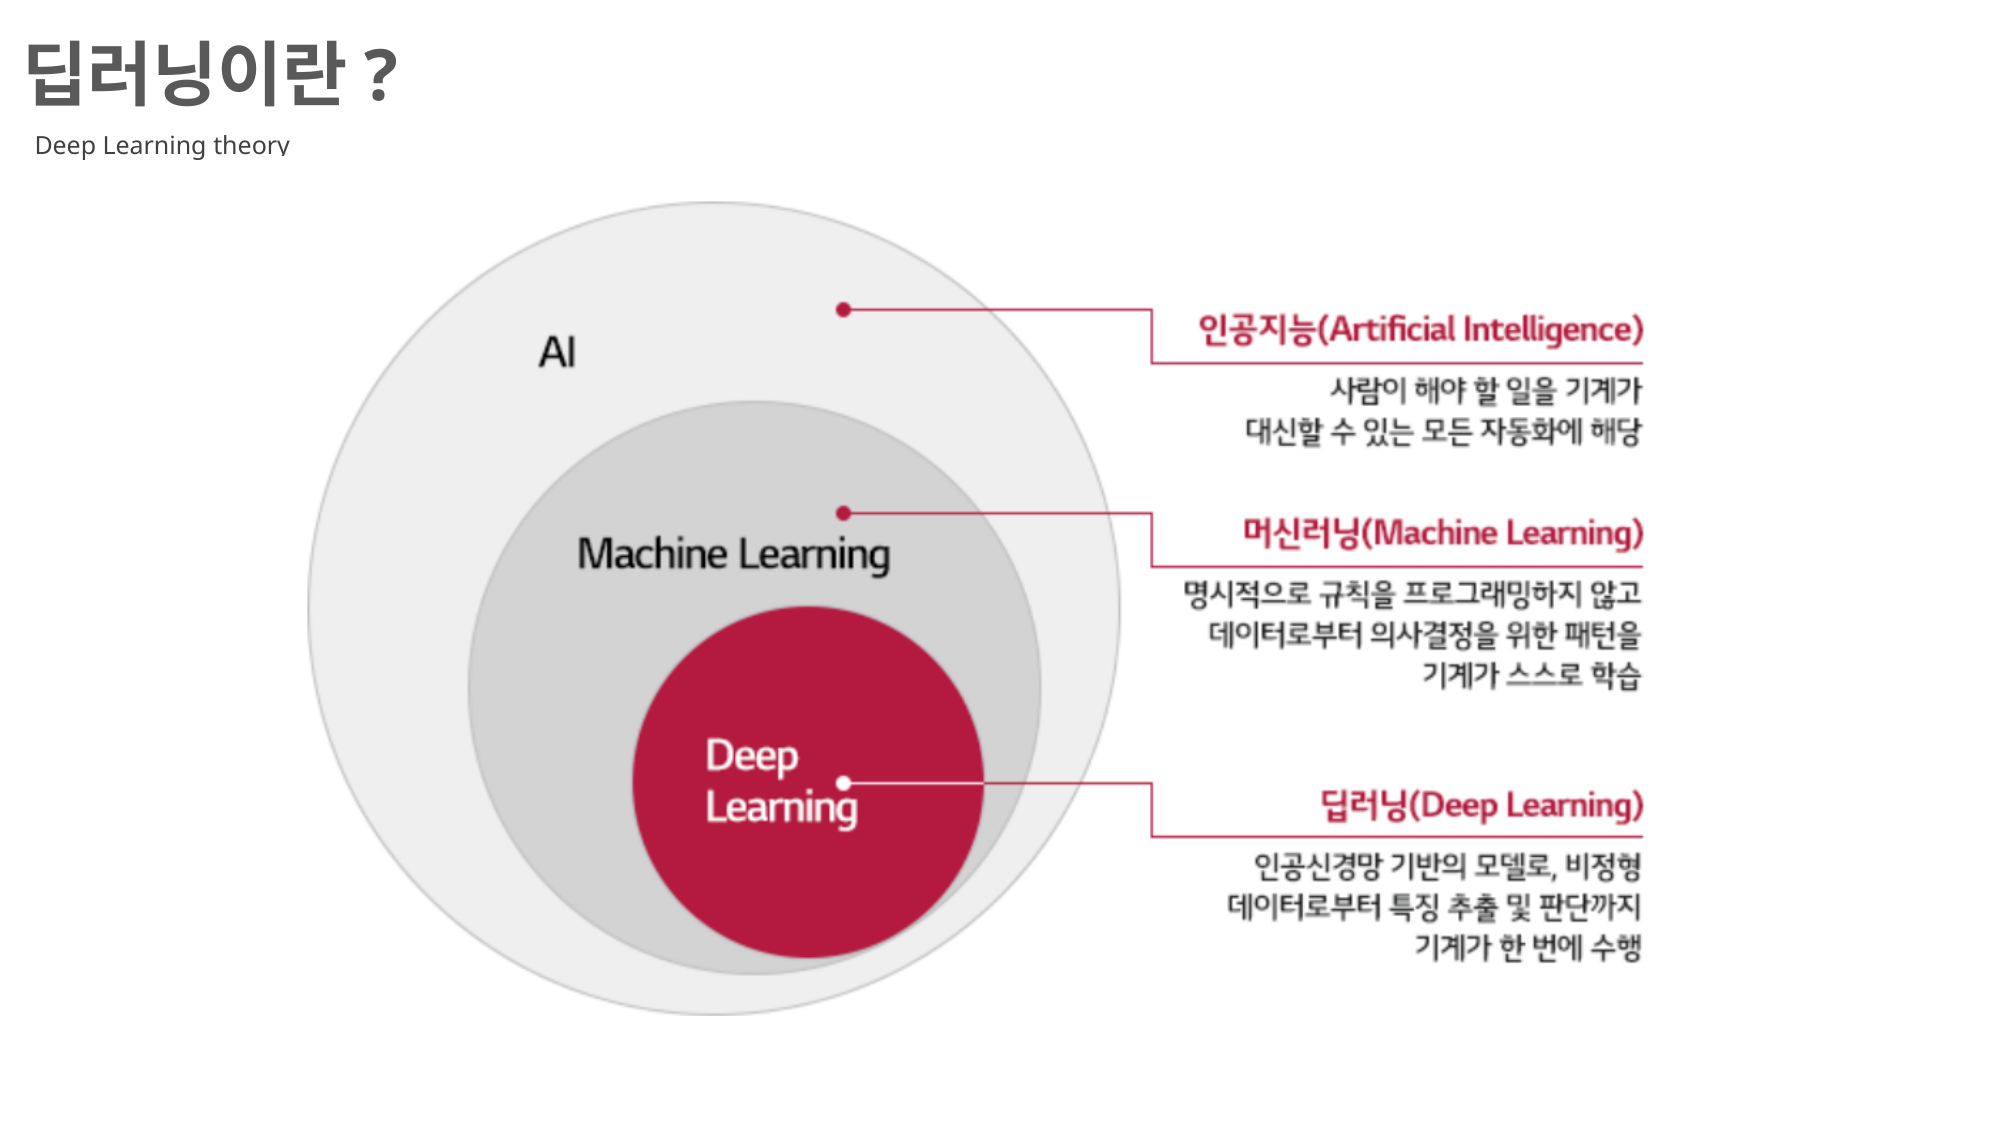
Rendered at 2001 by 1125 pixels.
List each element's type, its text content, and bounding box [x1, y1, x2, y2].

list 딥러닝이란? [7, 31, 457, 126]
picture [231, 156, 1738, 1066]
list Deep Learning theory [19, 125, 372, 157]
